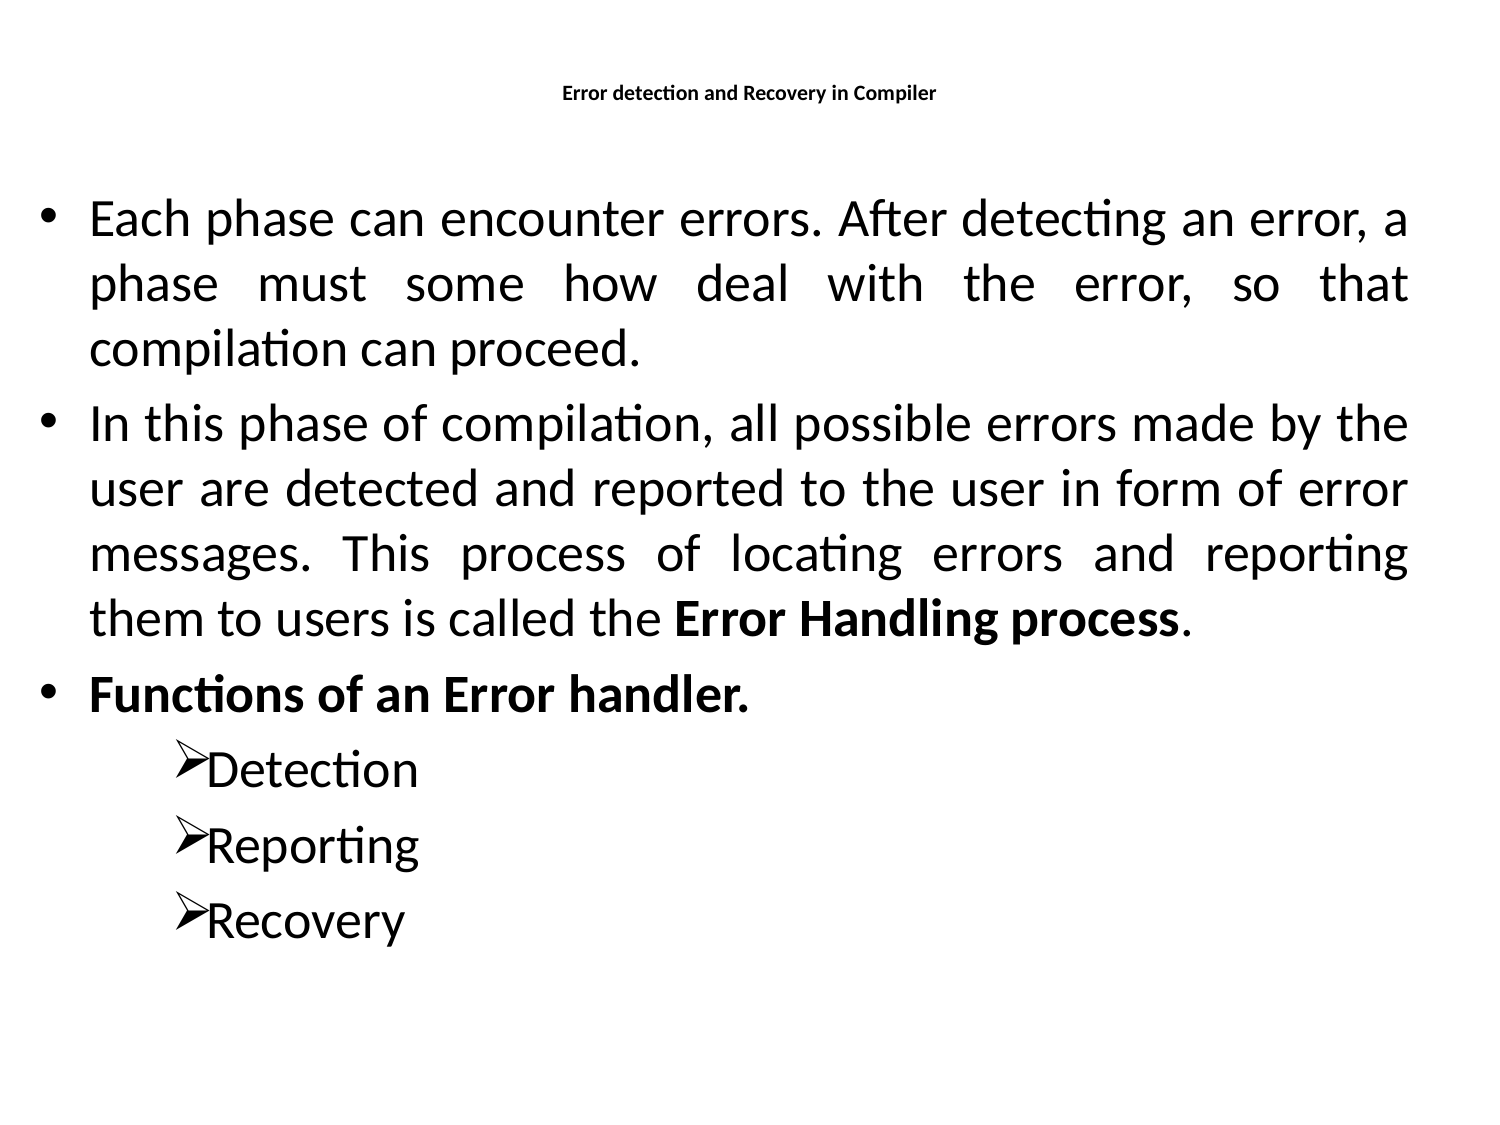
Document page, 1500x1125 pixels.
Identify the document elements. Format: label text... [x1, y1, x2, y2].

list Each phase can encounter errors. After detecting an error, a phase must some how deal with the error, so that compilation can proceed. In this phase of compilation, all possible errors made by the user are detected and reported to the user in form of error messages. This process of locating errors and reporting them to users is called the Error Handling process. Functions of an Error handler. Detection Reporting Recovery [24, 174, 1425, 1005]
title Error detection and Recovery in Compiler [75, 45, 1425, 150]
